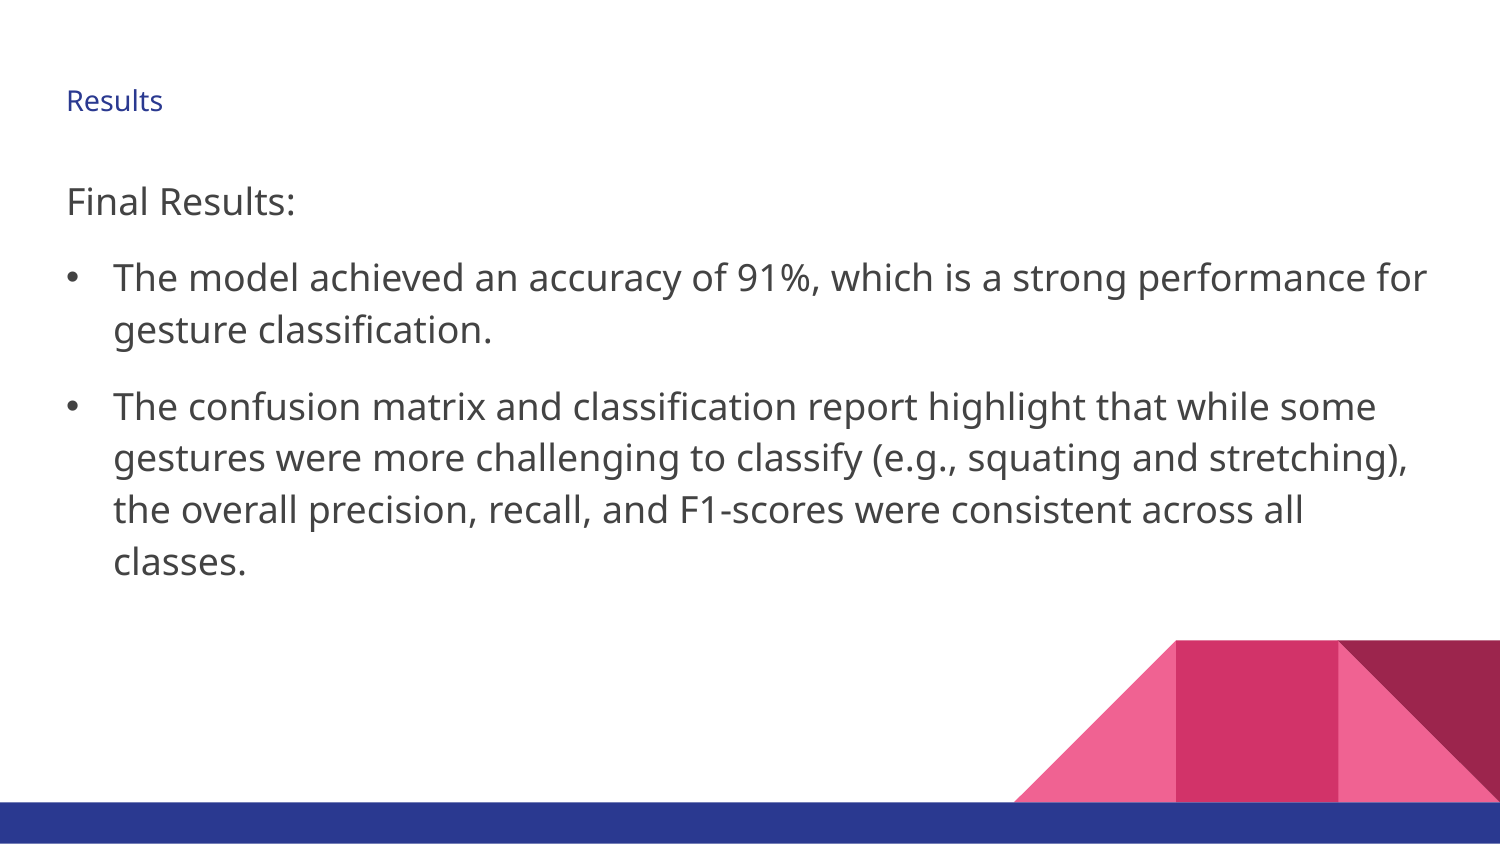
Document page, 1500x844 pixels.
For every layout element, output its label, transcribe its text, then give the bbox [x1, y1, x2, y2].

title Results [51, 67, 1449, 155]
list Final Results: The model achieved an accuracy of 91%, which is a strong performance for gesture classification. The confusion matrix and classification report highlight that while some gestures were more challenging to classify (e.g., squating and stretching), the overall precision, recall, and F1-scores were consistent across all classes. [51, 155, 1449, 770]
